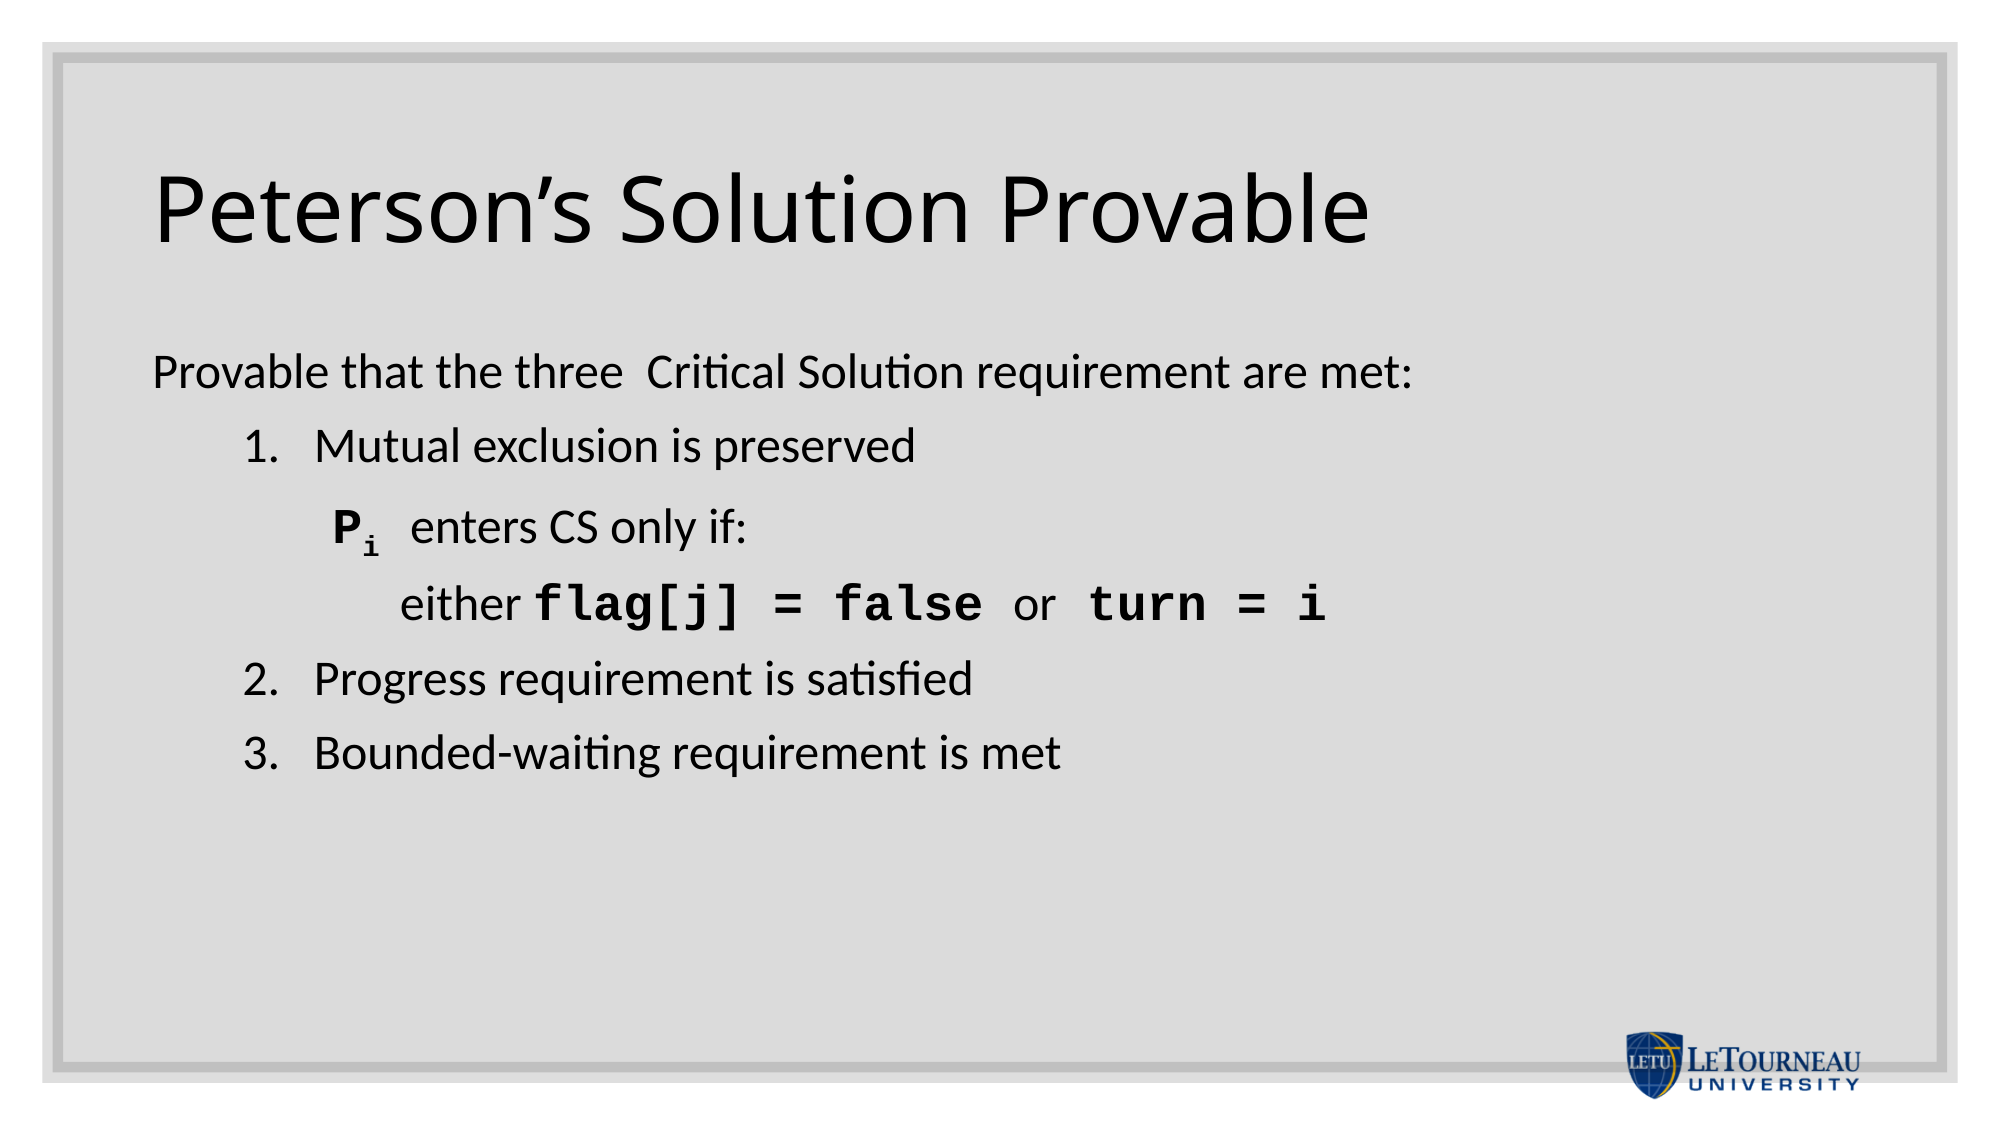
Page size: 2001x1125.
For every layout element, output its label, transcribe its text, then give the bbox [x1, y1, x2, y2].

text_box [52, 51, 1948, 1073]
picture [1623, 1073, 1863, 1105]
list Provable that the three Critical Solution requirement are met: 1. Mutual exclusion is preserved Pi enters CS only if: either flag[j] = false or turn = i 2. Progress requirement is satisfied 3. Bounded-waiting requirement is met [137, 337, 1863, 973]
title Peterson’s Solution Provable [137, 103, 1863, 322]
